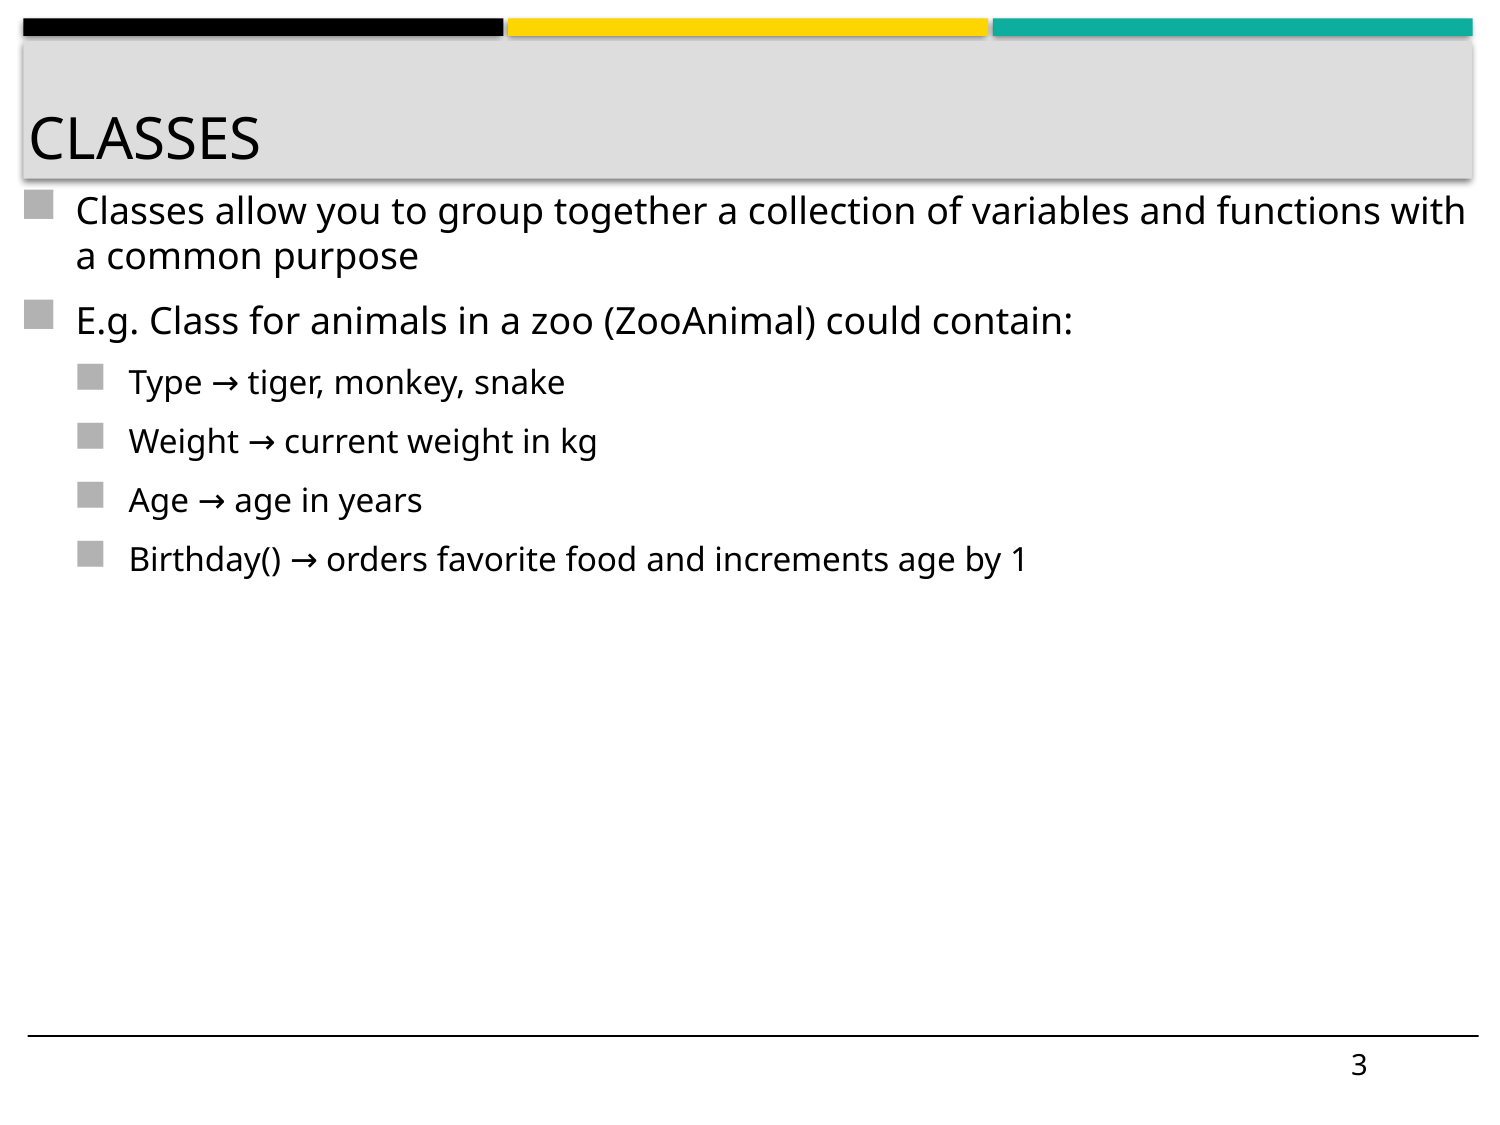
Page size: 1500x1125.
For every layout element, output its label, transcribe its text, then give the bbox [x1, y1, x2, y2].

title Classes [28, 48, 1464, 172]
list Classes allow you to group together a collection of variables and functions with a common purpose E.g. Class for animals in a zoo (ZooAnimal) could contain: Type → tiger, monkey, snake Weight → current weight in kg Age → age in years Birthday() → orders favorite food and increments age by 1 [25, 187, 1475, 1021]
slide_number 3 [1351, 1036, 1478, 1097]
